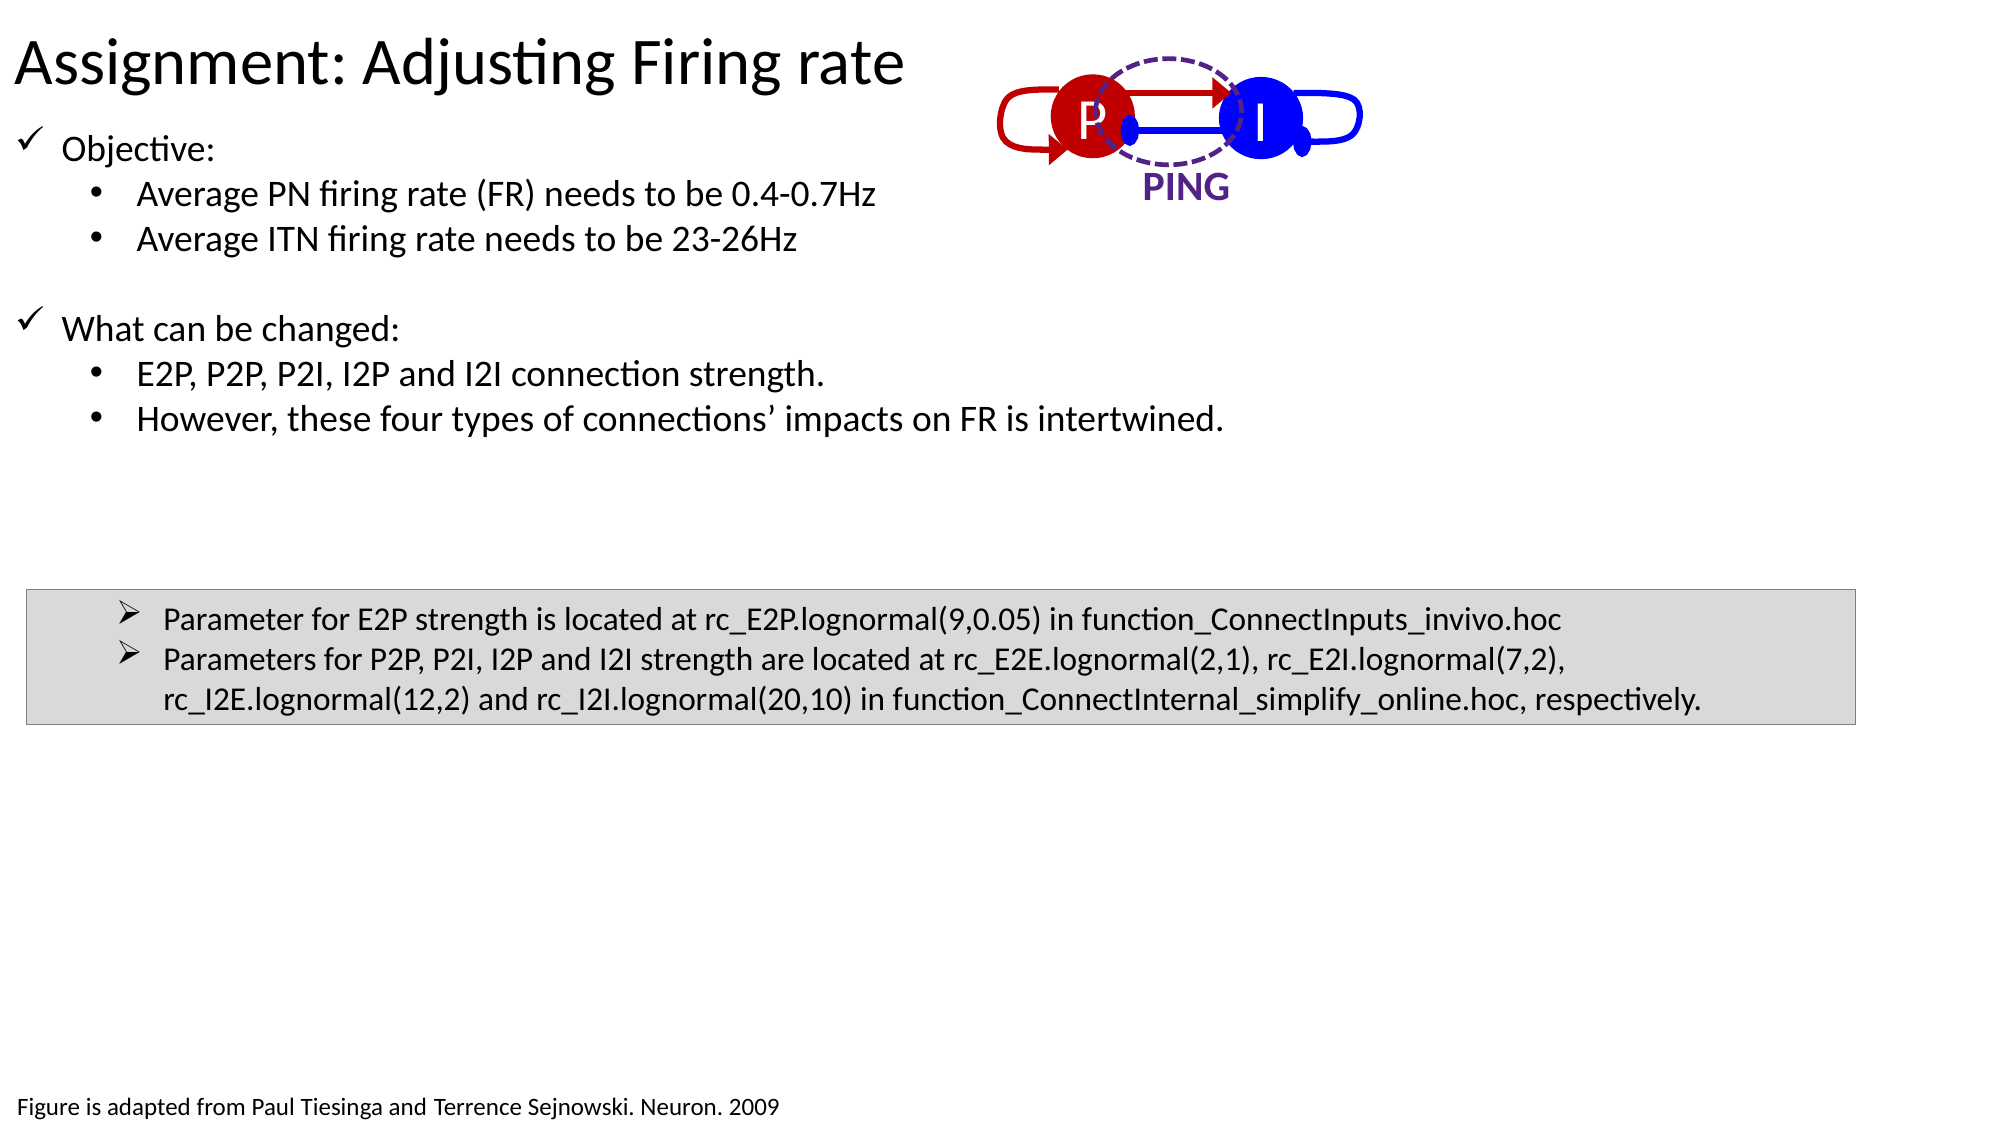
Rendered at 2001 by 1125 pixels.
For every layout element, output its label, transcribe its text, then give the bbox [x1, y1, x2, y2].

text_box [999, 58, 1360, 232]
text_box Parameter for E2P strength is located at rc_E2P.lognormal(9,0.05) in function_ConnectInputs_invivo.hoc Parameters for P2P, P2I, I2P and I2I strength are located at rc_E2E.lognormal(2,1), rc_E2I.lognormal(7,2), rc_I2E.lognormal(12,2) and rc_I2I.lognormal(20,10) in function_ConnectInternal_simplify_online.hoc, respectively. [26, 589, 1856, 725]
text_box Objective: Average PN firing rate (FR) needs to be 0.4-0.7Hz Average ITN firing rate needs to be 23-26Hz What can be changed: E2P, P2P, P2I, I2P and I2I connection strength. However, these four types of connections’ impacts on FR is intertwined. [0, 116, 1825, 582]
text_box Assignment: Adjusting Firing rate [0, 10, 2000, 106]
text_box Figure is adapted from Paul Tiesinga and Terrence Sejnowski. Neuron. 2009 [2, 1083, 796, 1125]
